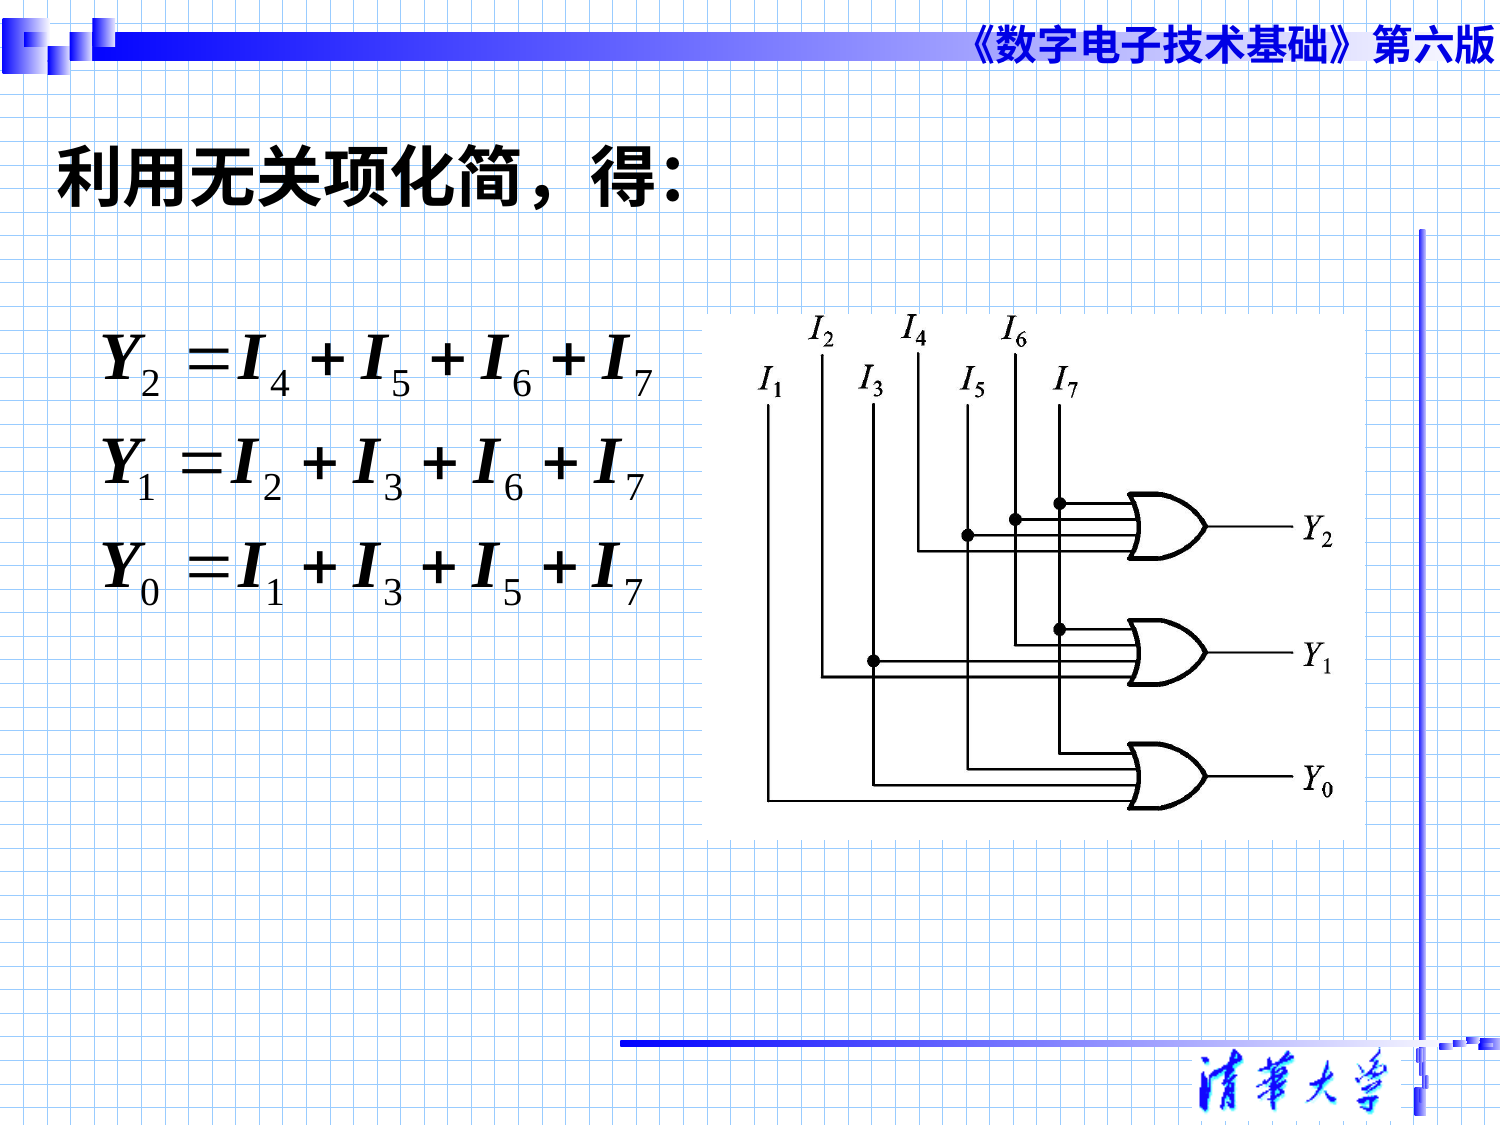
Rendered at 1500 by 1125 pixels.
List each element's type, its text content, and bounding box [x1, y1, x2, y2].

title 利用无关项化简，得： [41, 101, 1392, 247]
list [94, 314, 666, 620]
picture [1192, 1046, 1401, 1121]
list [702, 314, 1365, 840]
table_cell 0 [858, 32, 862, 61]
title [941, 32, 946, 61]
table_cell 0 [774, 32, 778, 61]
